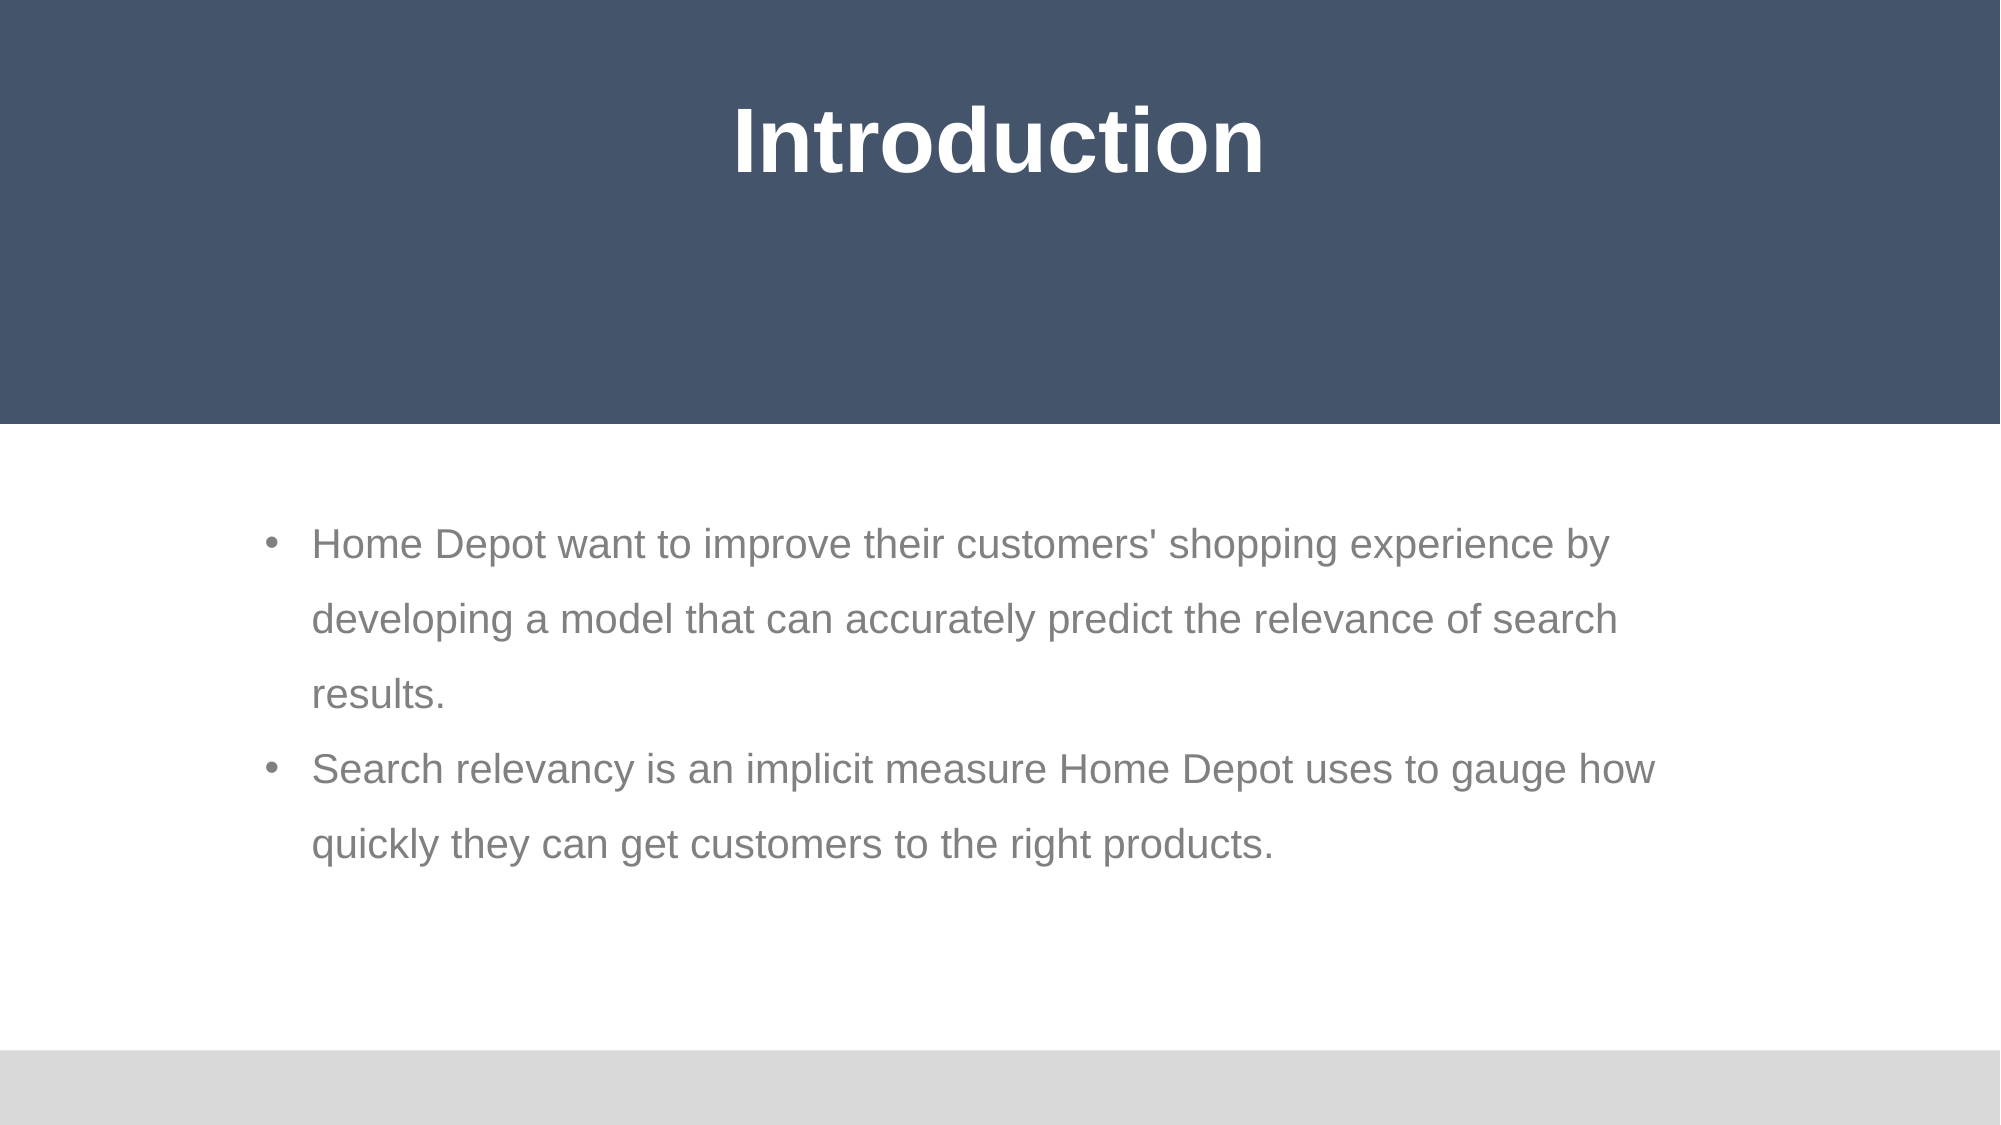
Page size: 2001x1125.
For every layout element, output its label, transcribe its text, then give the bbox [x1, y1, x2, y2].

text_box Introduction [717, 73, 1283, 199]
text_box Home Depot want to improve their customers' shopping experience by developing a model that can accurately predict the relevance of search results. Search relevancy is an implicit measure Home Depot uses to gauge how quickly they can get customers to the right products. [249, 484, 1750, 875]
text_box [0, 1049, 2000, 1125]
text_box [0, 0, 2000, 425]
